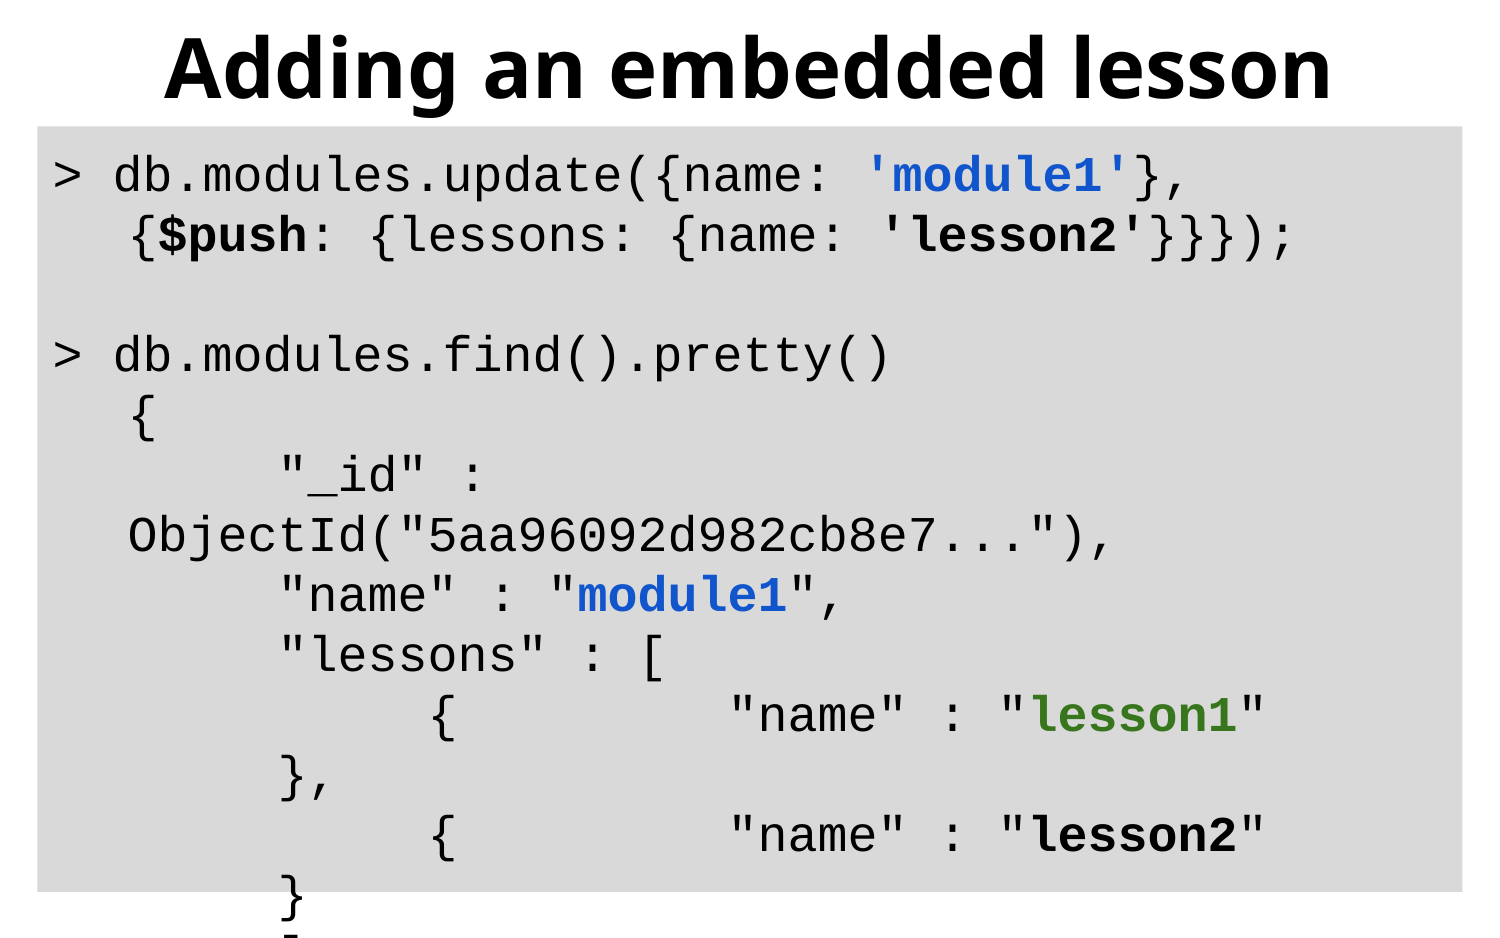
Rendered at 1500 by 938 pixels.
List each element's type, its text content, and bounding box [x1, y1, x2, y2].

text_box > db.modules.update({name: 'module1'}, {$push: {lessons: {name: 'lesson2'}}}); > db.modules.find().pretty() { "_id" : ObjectId("5aa96092d982cb8e7..."), "name" : "module1", "lessons" : [ { "name" : "lesson1" }, { "name" : "lesson2" } ] } [37, 131, 1463, 892]
title Adding an embedded lesson [0, 0, 1500, 131]
